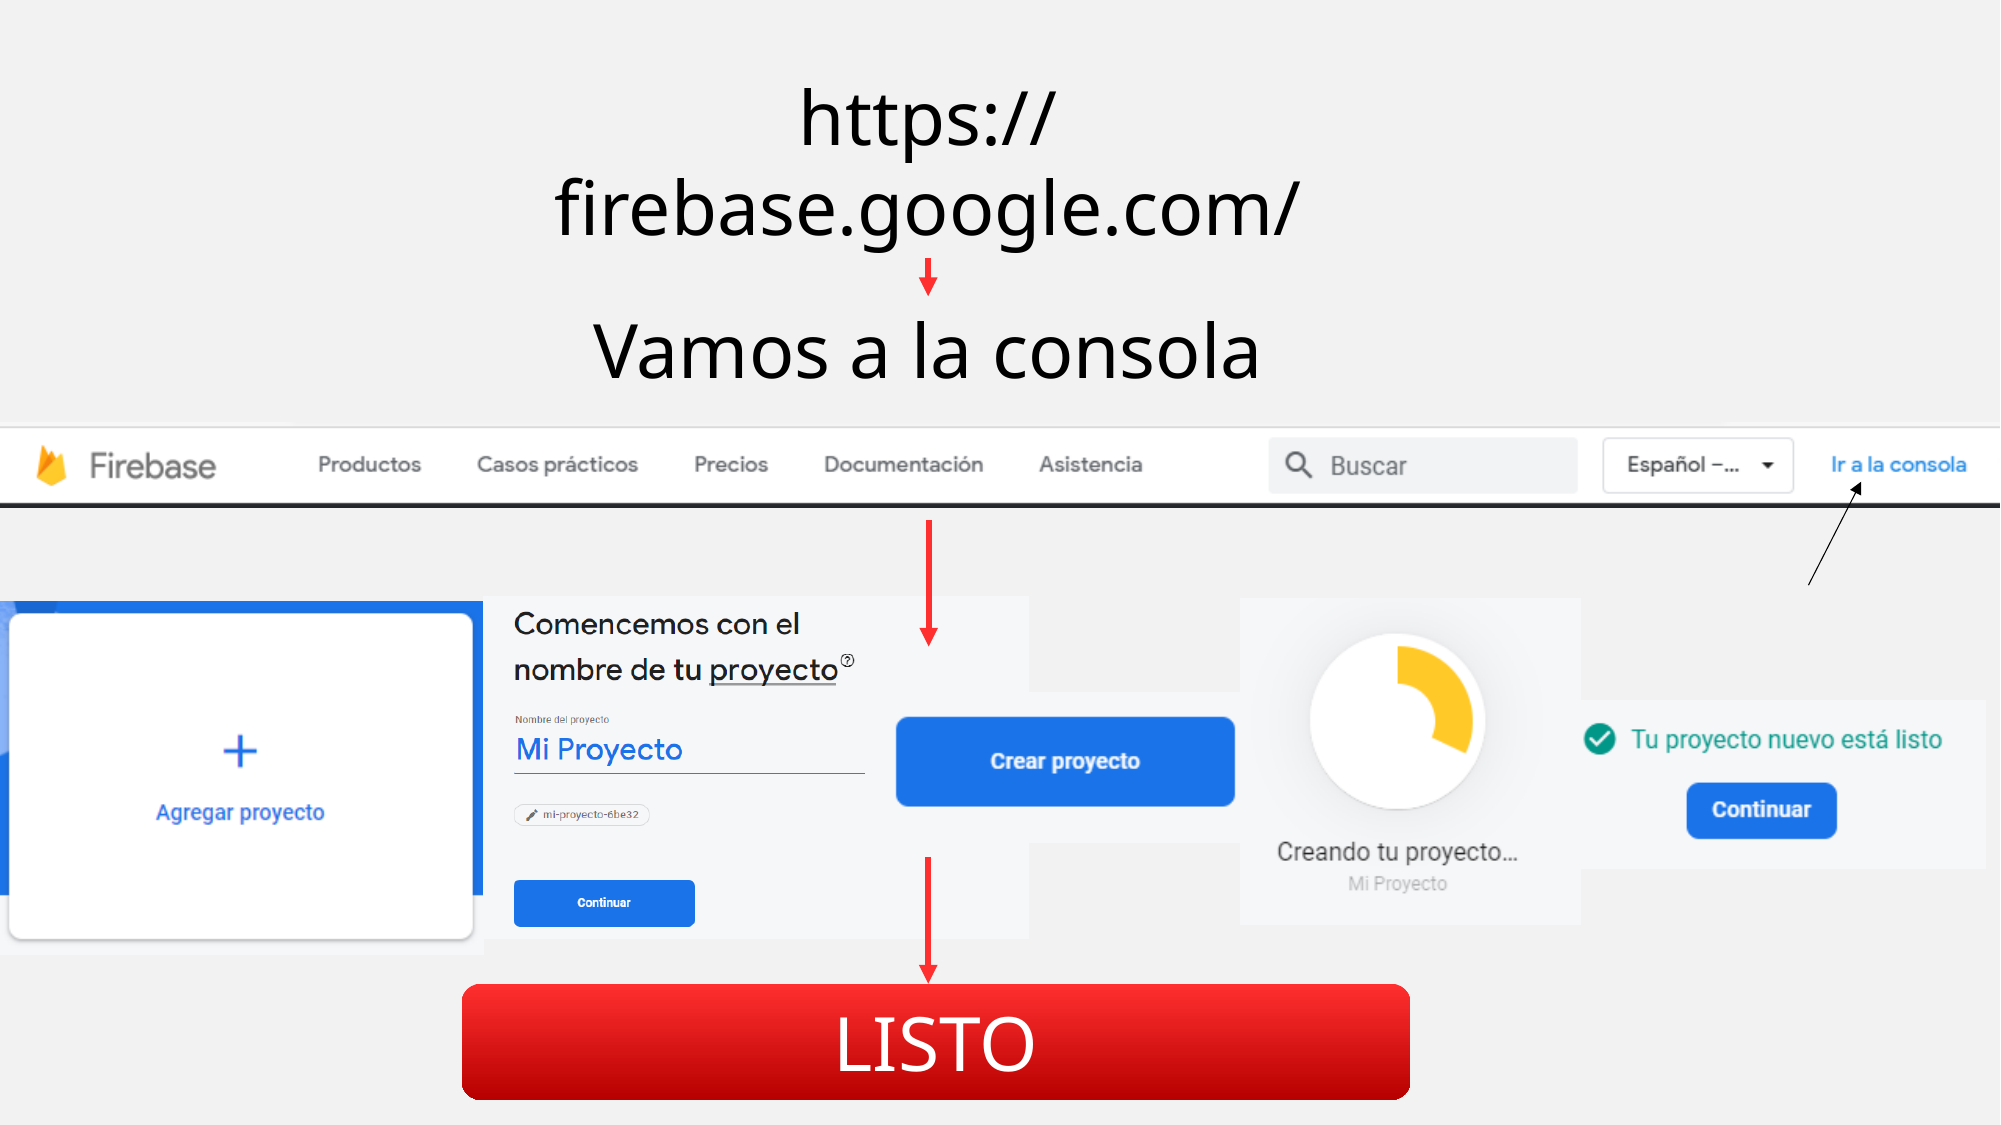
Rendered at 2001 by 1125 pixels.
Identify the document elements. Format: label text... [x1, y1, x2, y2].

picture [0, 422, 2000, 508]
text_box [0, 596, 1986, 955]
text_box Vamos a la consola [453, 296, 1403, 401]
text_box https://firebase.google.com/ [453, 63, 1403, 259]
text_box LISTO [461, 983, 1411, 1100]
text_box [1808, 481, 1862, 586]
